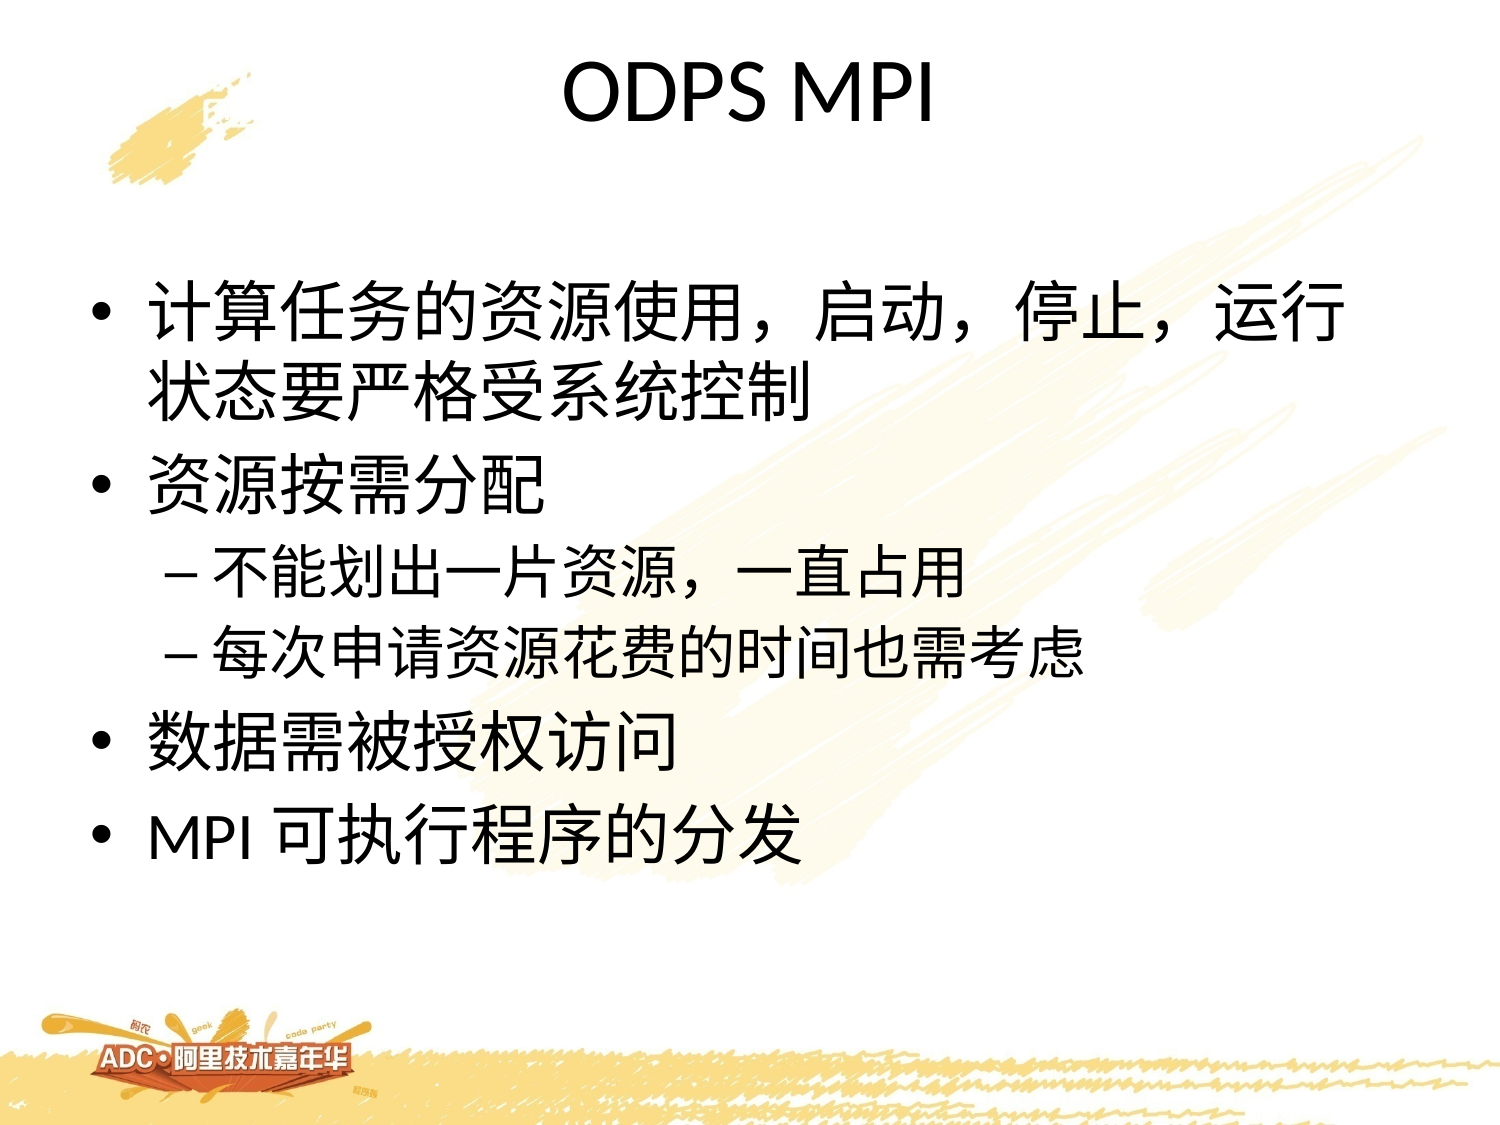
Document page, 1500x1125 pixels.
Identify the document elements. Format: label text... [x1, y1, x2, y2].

title ODPS MPI [75, 45, 1425, 233]
picture [0, 0, 1500, 1125]
list 计算任务的资源使用，启动，停止，运行状态要严格受系统控制 资源按需分配 不能划出一片资源，一直占用 每次申请资源花费的时间也需考虑 数据需被授权访问 MPI可执行程序的分发 [75, 262, 1425, 1005]
